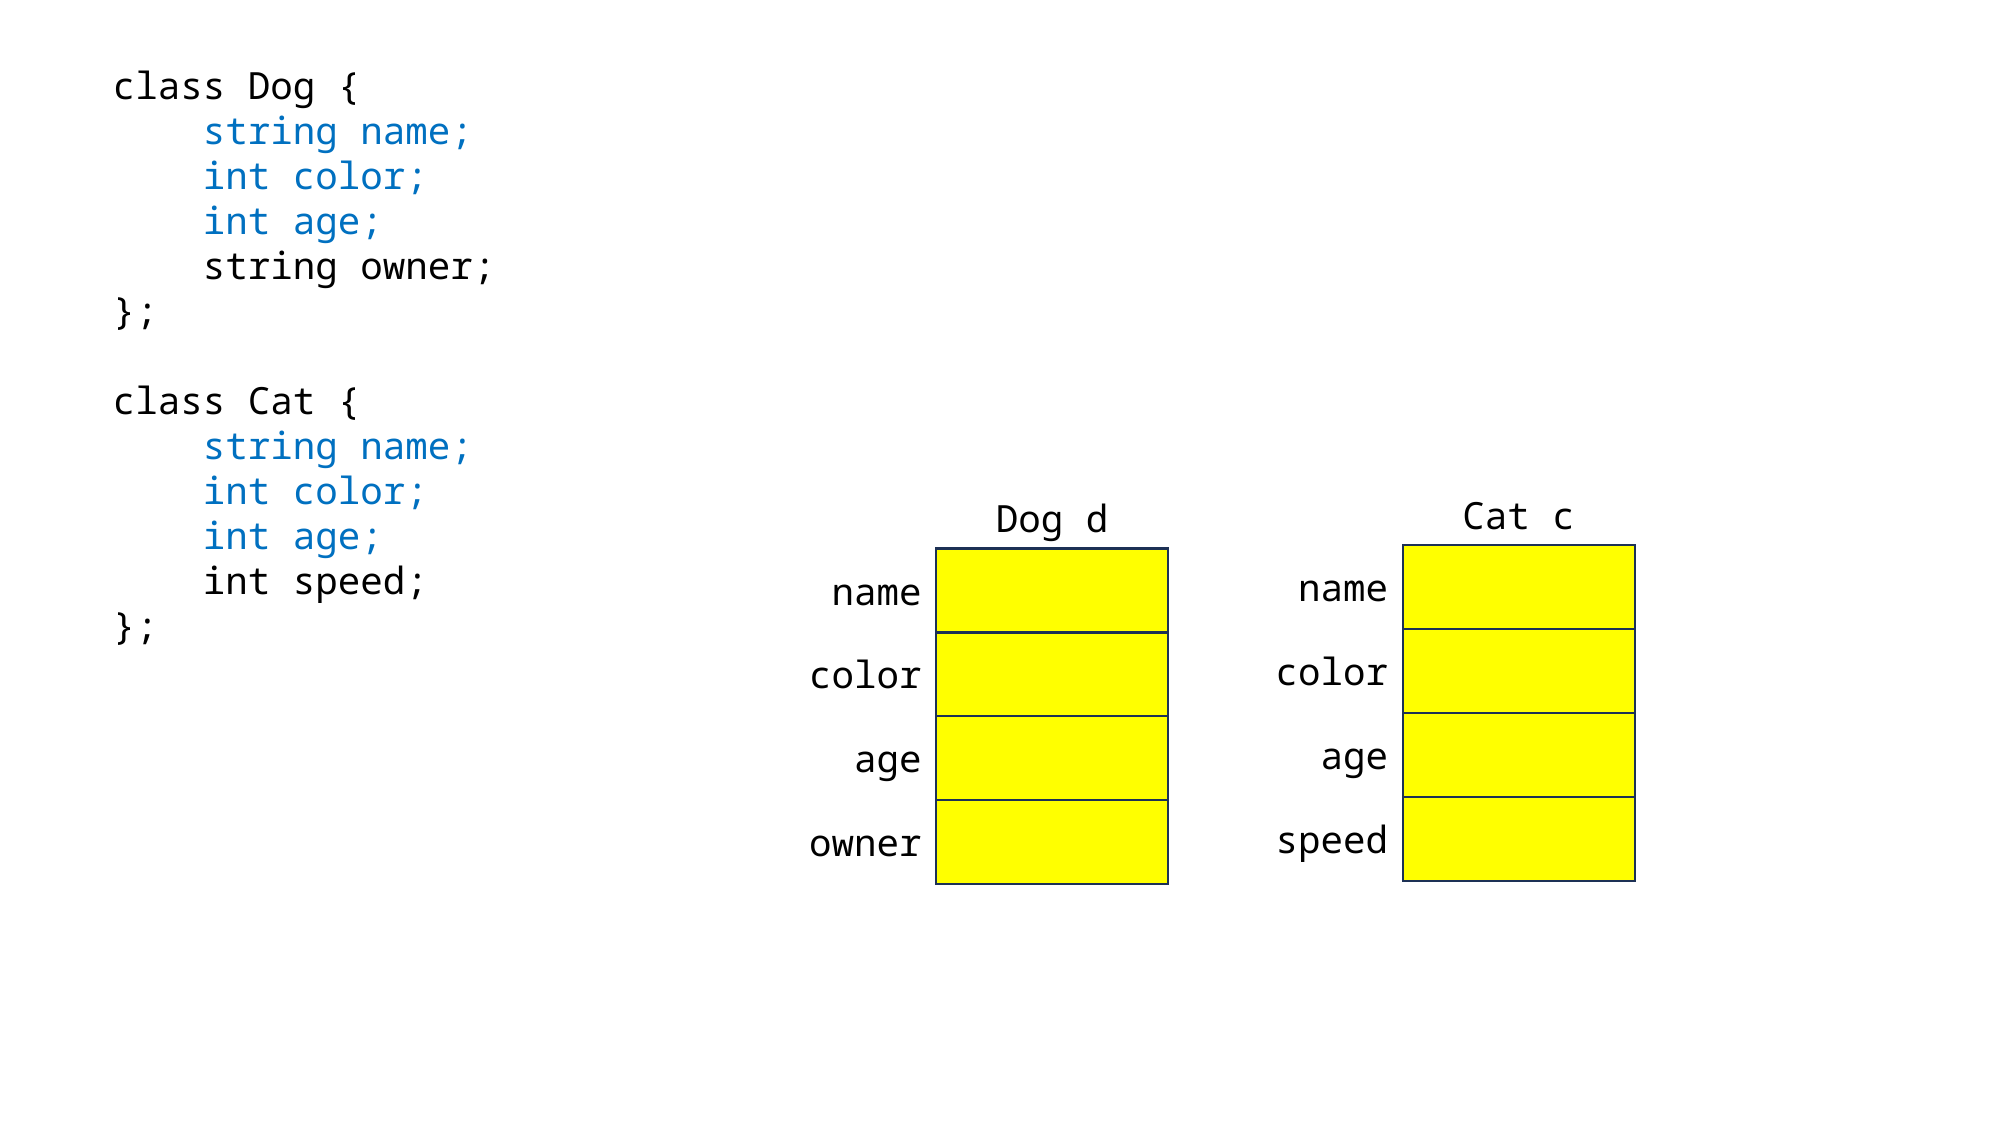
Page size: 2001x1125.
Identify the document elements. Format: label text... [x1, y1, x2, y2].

text_box [935, 799, 1169, 885]
text_box [1402, 628, 1636, 712]
text_box [1402, 796, 1636, 882]
text_box name [1237, 556, 1403, 617]
text_box [1402, 712, 1636, 796]
text_box speed [1237, 808, 1403, 869]
text_box name [771, 560, 937, 620]
text_box class Dog { string name; int color; int age; string owner; }; class Cat { string name; int color; int age; int speed; }; [98, 54, 772, 655]
text_box [1402, 544, 1636, 628]
text_box color [1237, 640, 1403, 701]
text_box [935, 715, 1169, 799]
text_box age [771, 727, 937, 788]
text_box owner [771, 811, 937, 872]
text_box Dog d [956, 487, 1148, 548]
text_box color [771, 644, 937, 704]
text_box Cat c [1423, 484, 1615, 545]
text_box [935, 547, 1169, 631]
text_box age [1237, 724, 1403, 785]
text_box [935, 631, 1169, 715]
